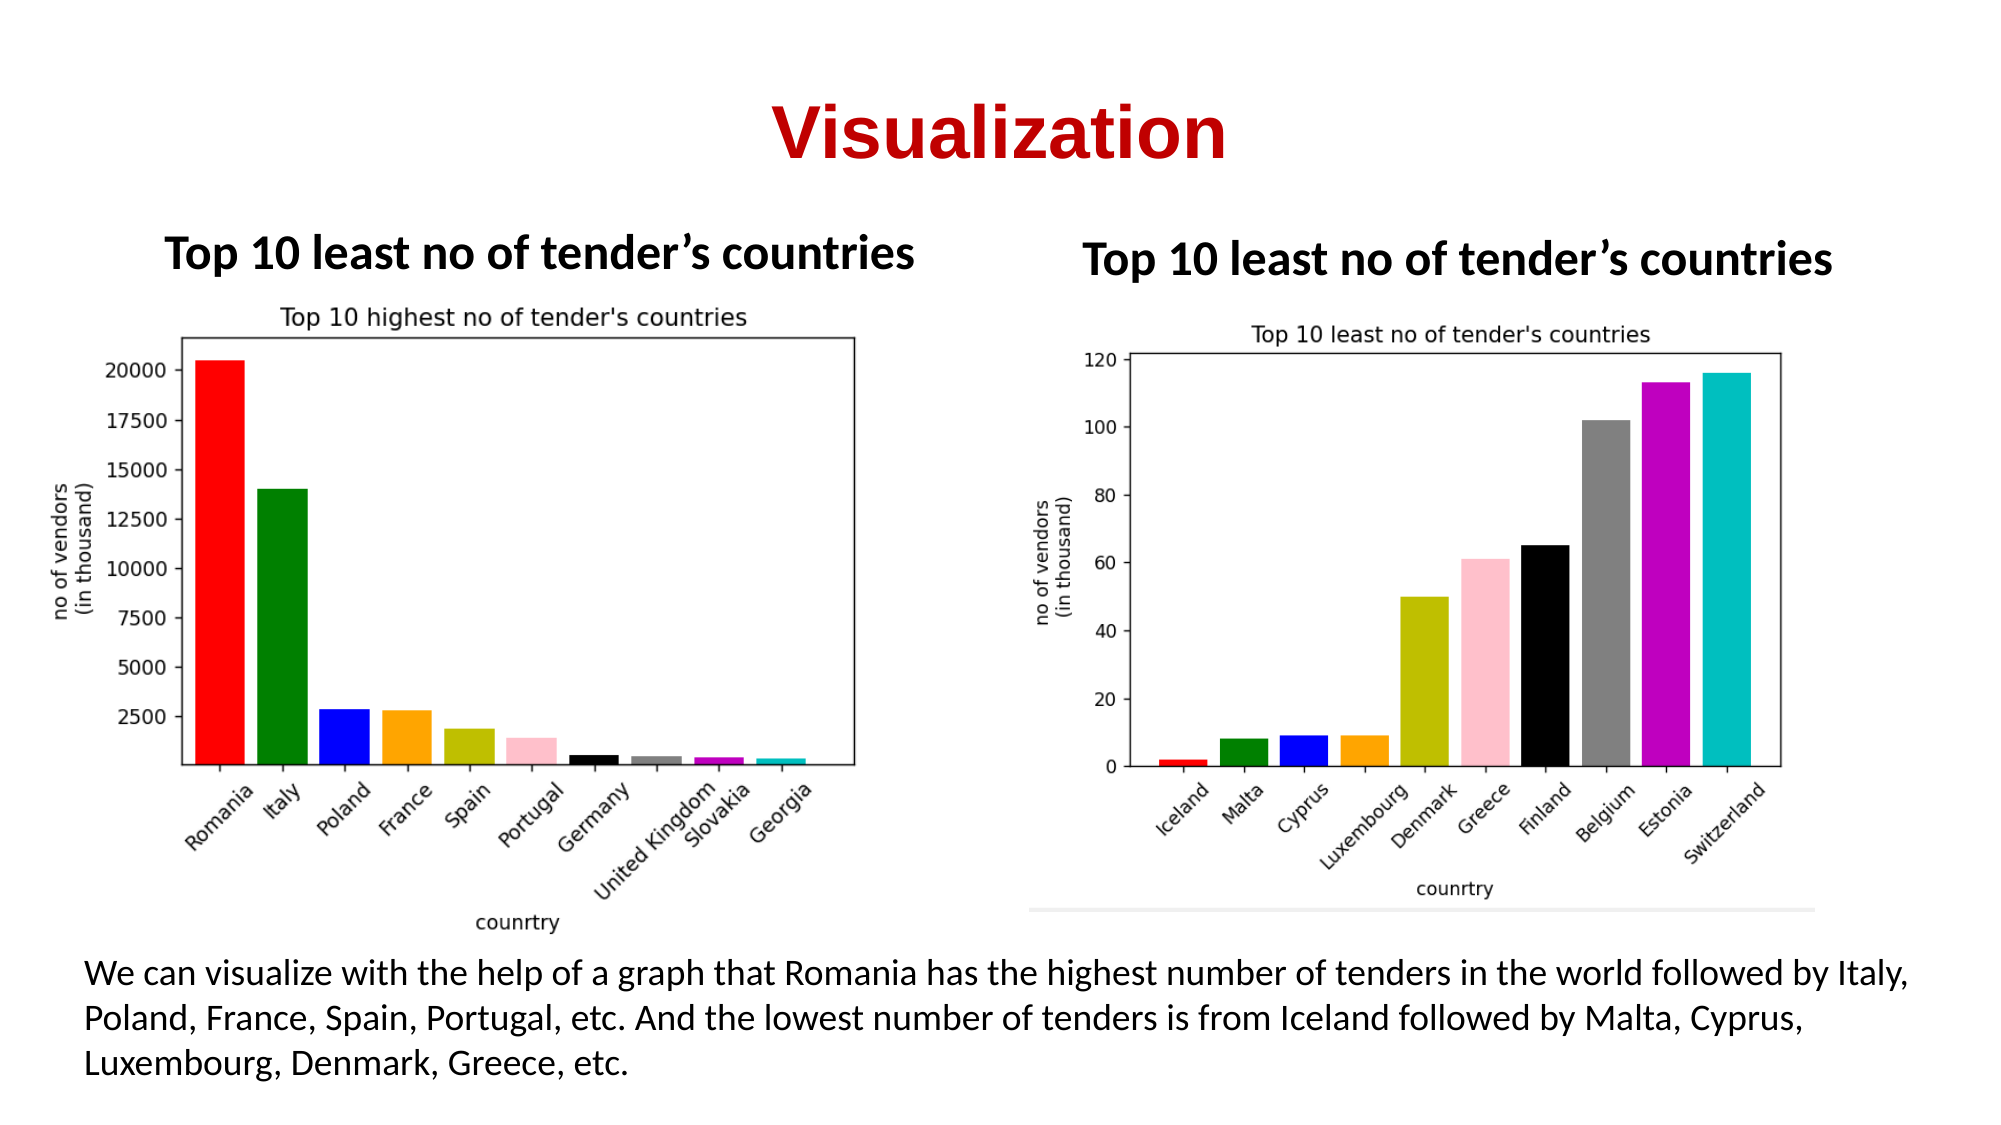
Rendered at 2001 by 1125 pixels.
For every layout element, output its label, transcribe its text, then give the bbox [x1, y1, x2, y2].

text_box We can visualize with the help of a graph that Romania has the highest number of tenders in the world followed by Italy, Poland, France, Spain, Portugal, etc. And the lowest number of tenders is from Iceland followed by Malta, Cyprus, Luxembourg, Denmark, Greece, etc. [69, 940, 1990, 1125]
text_box Visualization [225, 76, 1775, 182]
text_box Top 10 least no of tender’s countries [149, 212, 931, 347]
text_box Top 10 least no of tender’s countries [1067, 217, 1849, 293]
picture [1029, 293, 1815, 912]
picture [29, 264, 901, 941]
